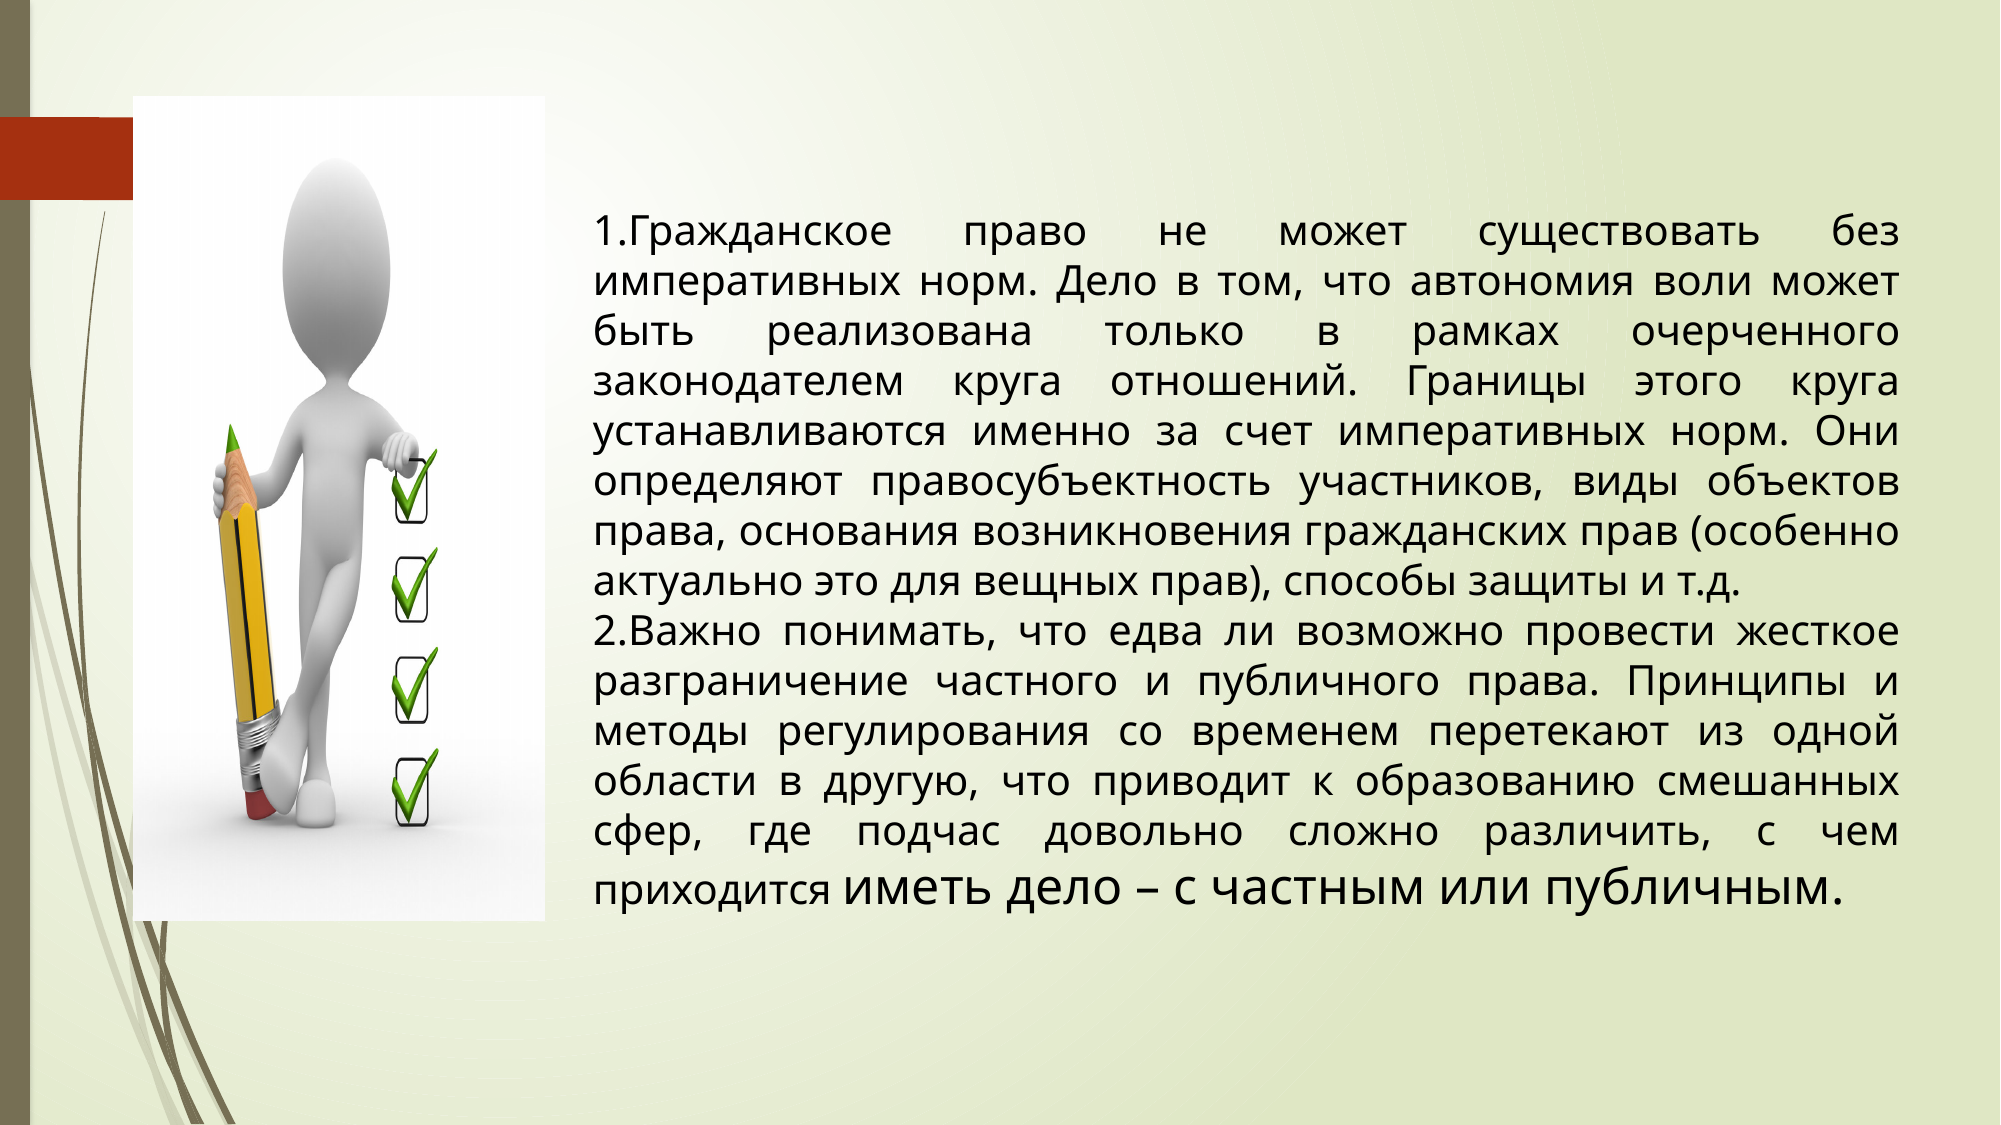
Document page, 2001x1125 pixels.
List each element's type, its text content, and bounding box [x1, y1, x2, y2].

text_box 1.Гражданское право не может существовать без императивных норм. Дело в том, что автономия воли может быть реализована только в рамках очерченного законодателем круга отношений. Границы этого круга устанавливаются именно за счет императивных норм. Они определяют правосубъектность участников, виды объектов права, основания возникновения гражданских прав (особенно актуально это для вещных прав), способы защиты и т.д. 2.Важно понимать, что едва ли возможно провести жесткое разграничение частного и публичного права. Принципы и методы регулирования со временем перетекают из одной области в другую, что приводит к образованию смешанных сфер, где подчас довольно сложно различить, с чем приходится иметь дело – с частным или публичным. [578, 196, 1915, 922]
picture [133, 95, 545, 921]
